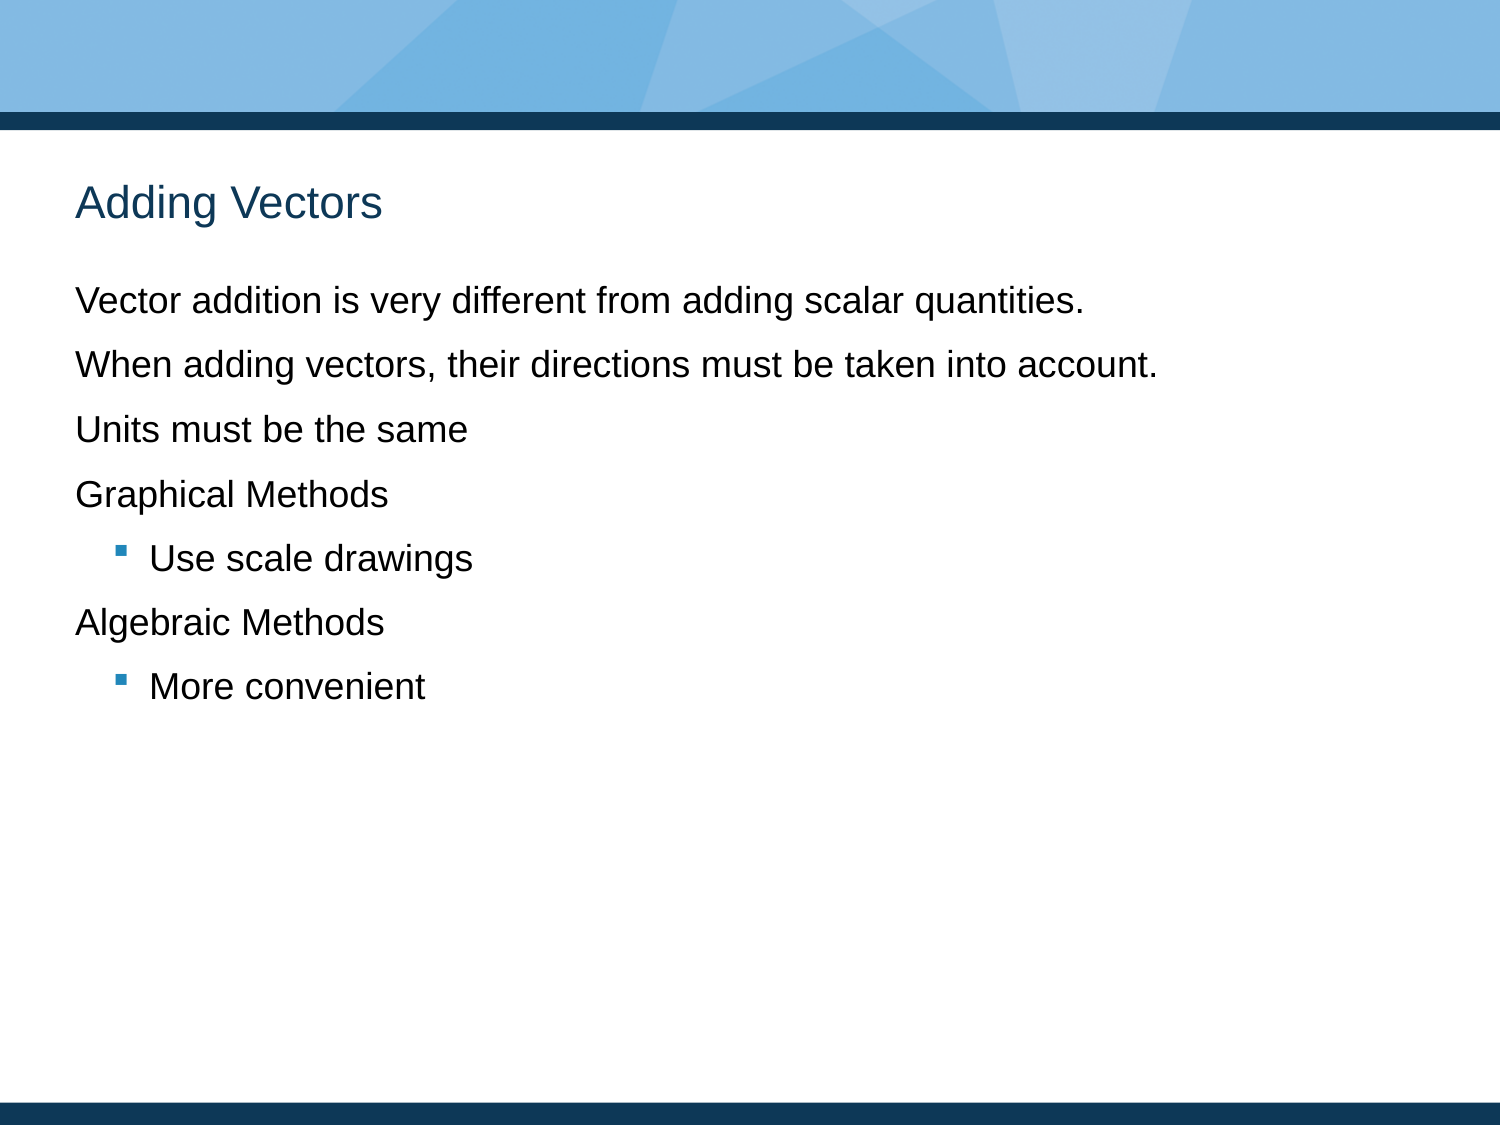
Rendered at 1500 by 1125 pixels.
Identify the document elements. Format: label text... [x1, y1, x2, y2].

list Vector addition is very different from adding scalar quantities. When adding vectors, their directions must be taken into account. Units must be the same Graphical Methods Use scale drawings Algebraic Methods More convenient [75, 275, 1425, 1004]
title Adding Vectors [75, 149, 1425, 250]
picture [0, 0, 1500, 112]
